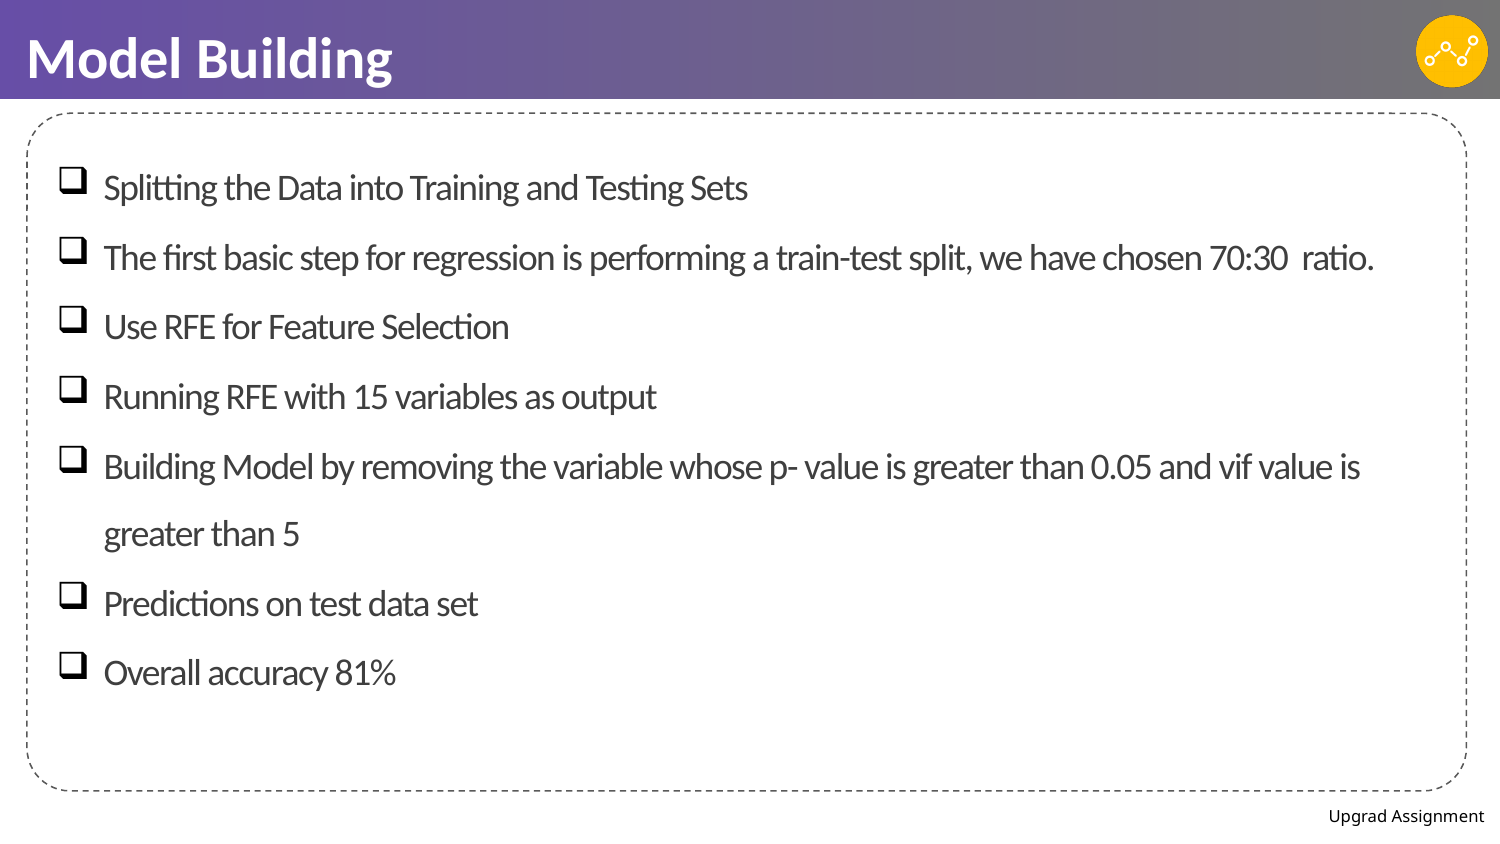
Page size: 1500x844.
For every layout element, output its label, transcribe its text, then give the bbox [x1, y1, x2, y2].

picture [1407, 5, 1500, 94]
text_box Splitting the Data into Training and Testing Sets The first basic step for regression is performing a train-test split, we have chosen 70:30 ratio. Use RFE for Feature Selection Running RFE with 15 variables as output Building Model by removing the variable whose p- value is greater than 0.05 and vif value is greater than 5 Predictions on test data set Overall accuracy 81% [26, 113, 1467, 791]
text_box Model Building [11, 5, 1160, 94]
text_box Upgrad Assignment [1291, 790, 1500, 844]
text_box [0, 0, 1500, 99]
